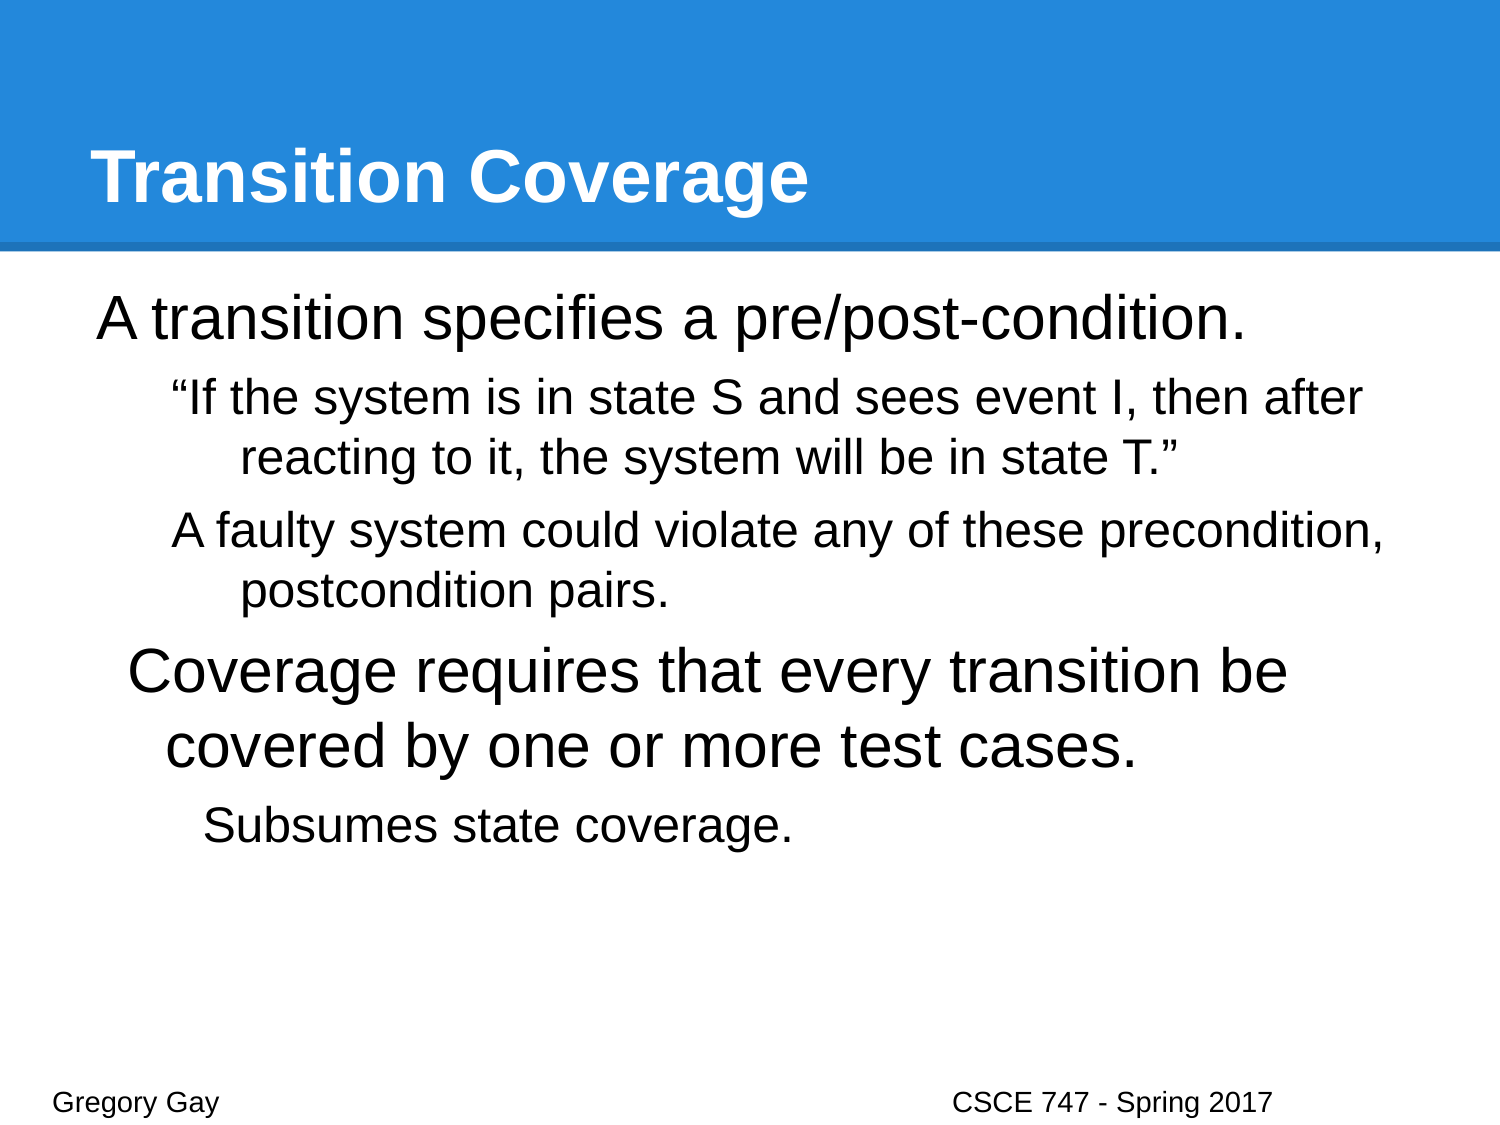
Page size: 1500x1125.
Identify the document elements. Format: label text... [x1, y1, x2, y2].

list A transition specifies a pre/post-condition. “If the system is in state S and sees event I, then after reacting to it, the system will be in state T.” A faulty system could violate any of these precondition, postcondition pairs. Coverage requires that every transition be covered by one or more test cases. Subsumes state coverage. [75, 262, 1425, 1068]
title Transition Coverage [75, 45, 1425, 233]
text_box Gregory Gay CSCE 747 - Spring 2017 14 [37, 1068, 1463, 1114]
